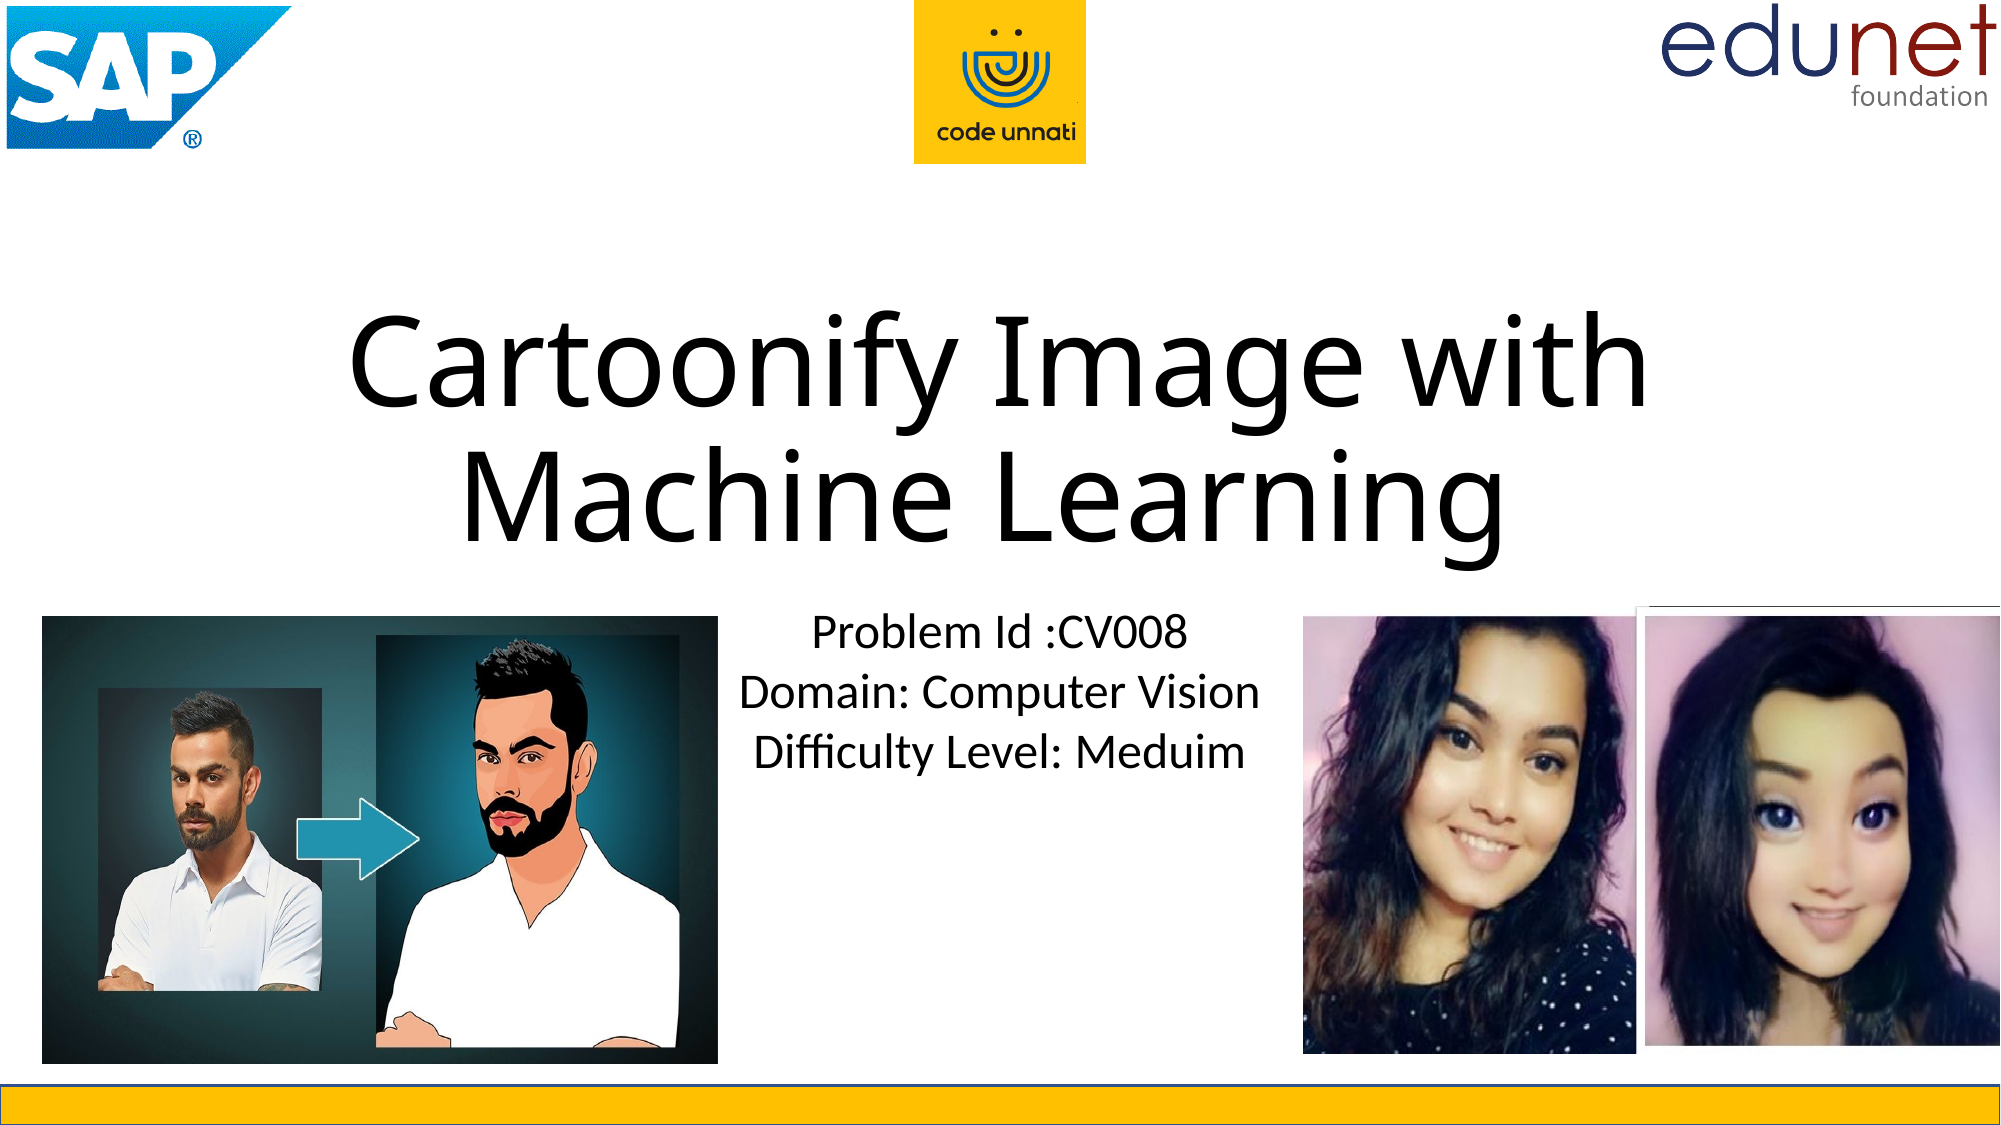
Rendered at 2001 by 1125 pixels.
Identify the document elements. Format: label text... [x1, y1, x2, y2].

picture [914, 0, 1086, 164]
picture [1654, 0, 2000, 113]
subtitle Problem Id :CV008 Domain: Computer Vision Difficulty Level: Meduim [249, 590, 1750, 863]
title Cartoonify Image with Machine Learning [249, 184, 1750, 576]
picture [0, 0, 339, 157]
picture [1303, 606, 2000, 1054]
picture [42, 616, 718, 1064]
